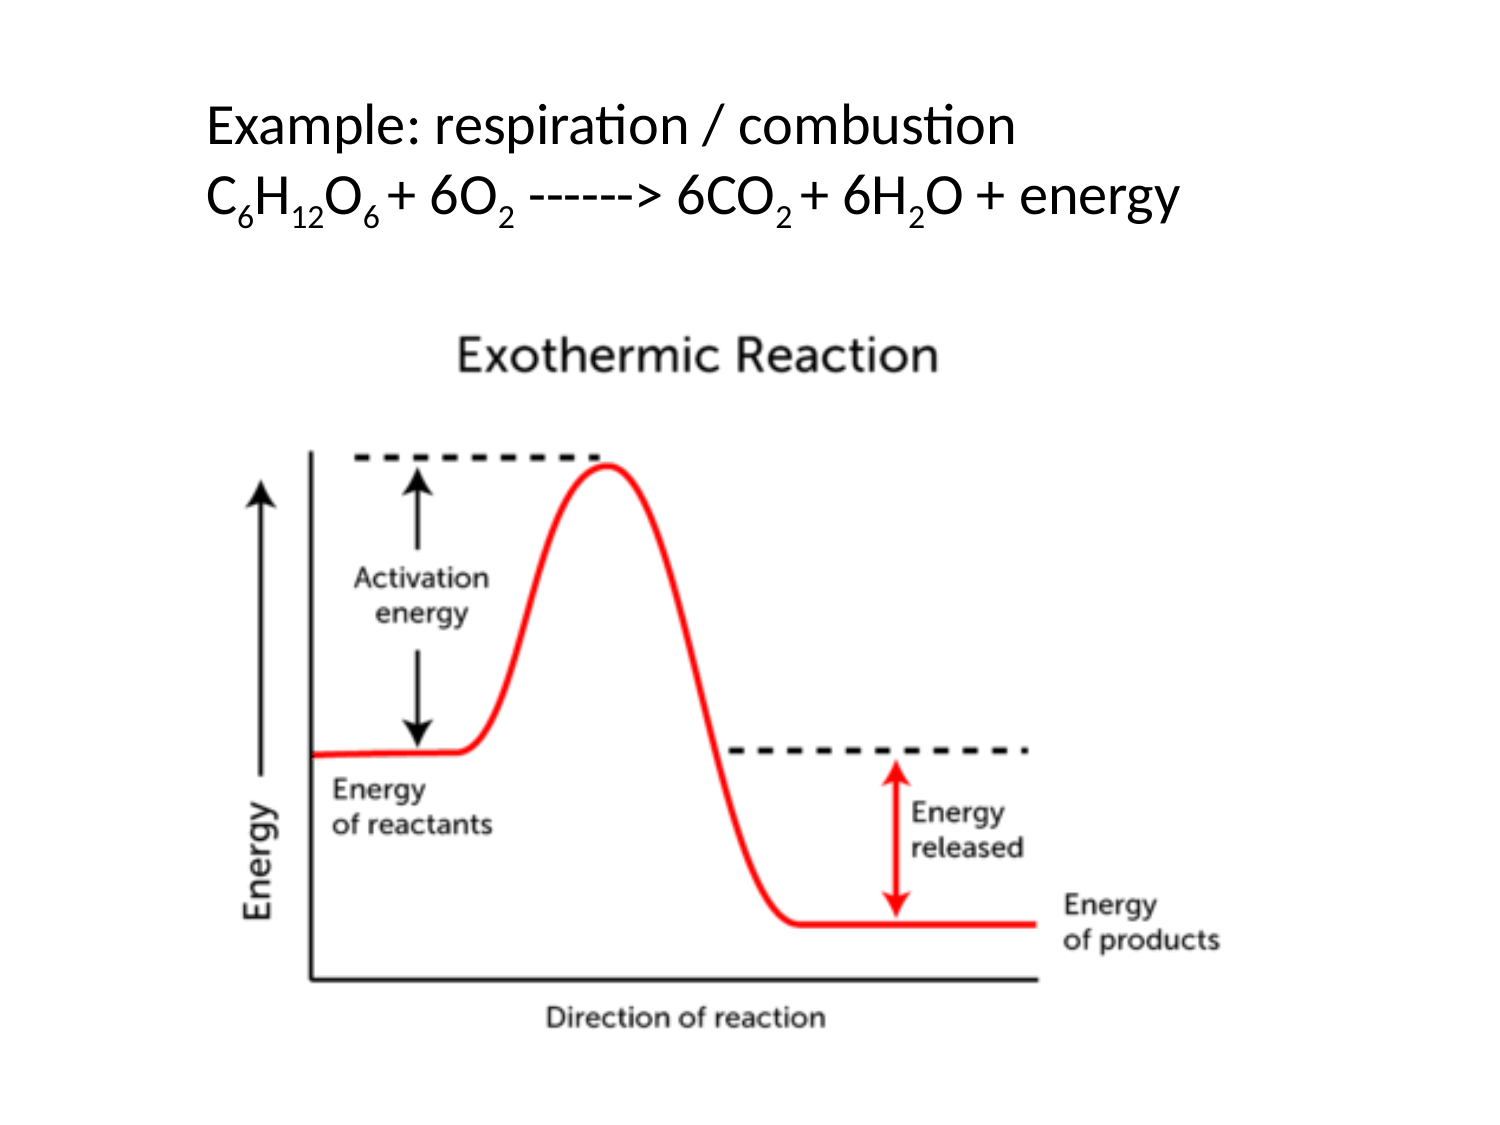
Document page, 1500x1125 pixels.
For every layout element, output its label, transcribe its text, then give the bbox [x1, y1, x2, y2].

picture [218, 320, 1232, 1043]
text_box Example: respiration / combustion C6H12O6 + 6O2 ------> 6CO2 + 6H2O + energy [191, 78, 1231, 244]
